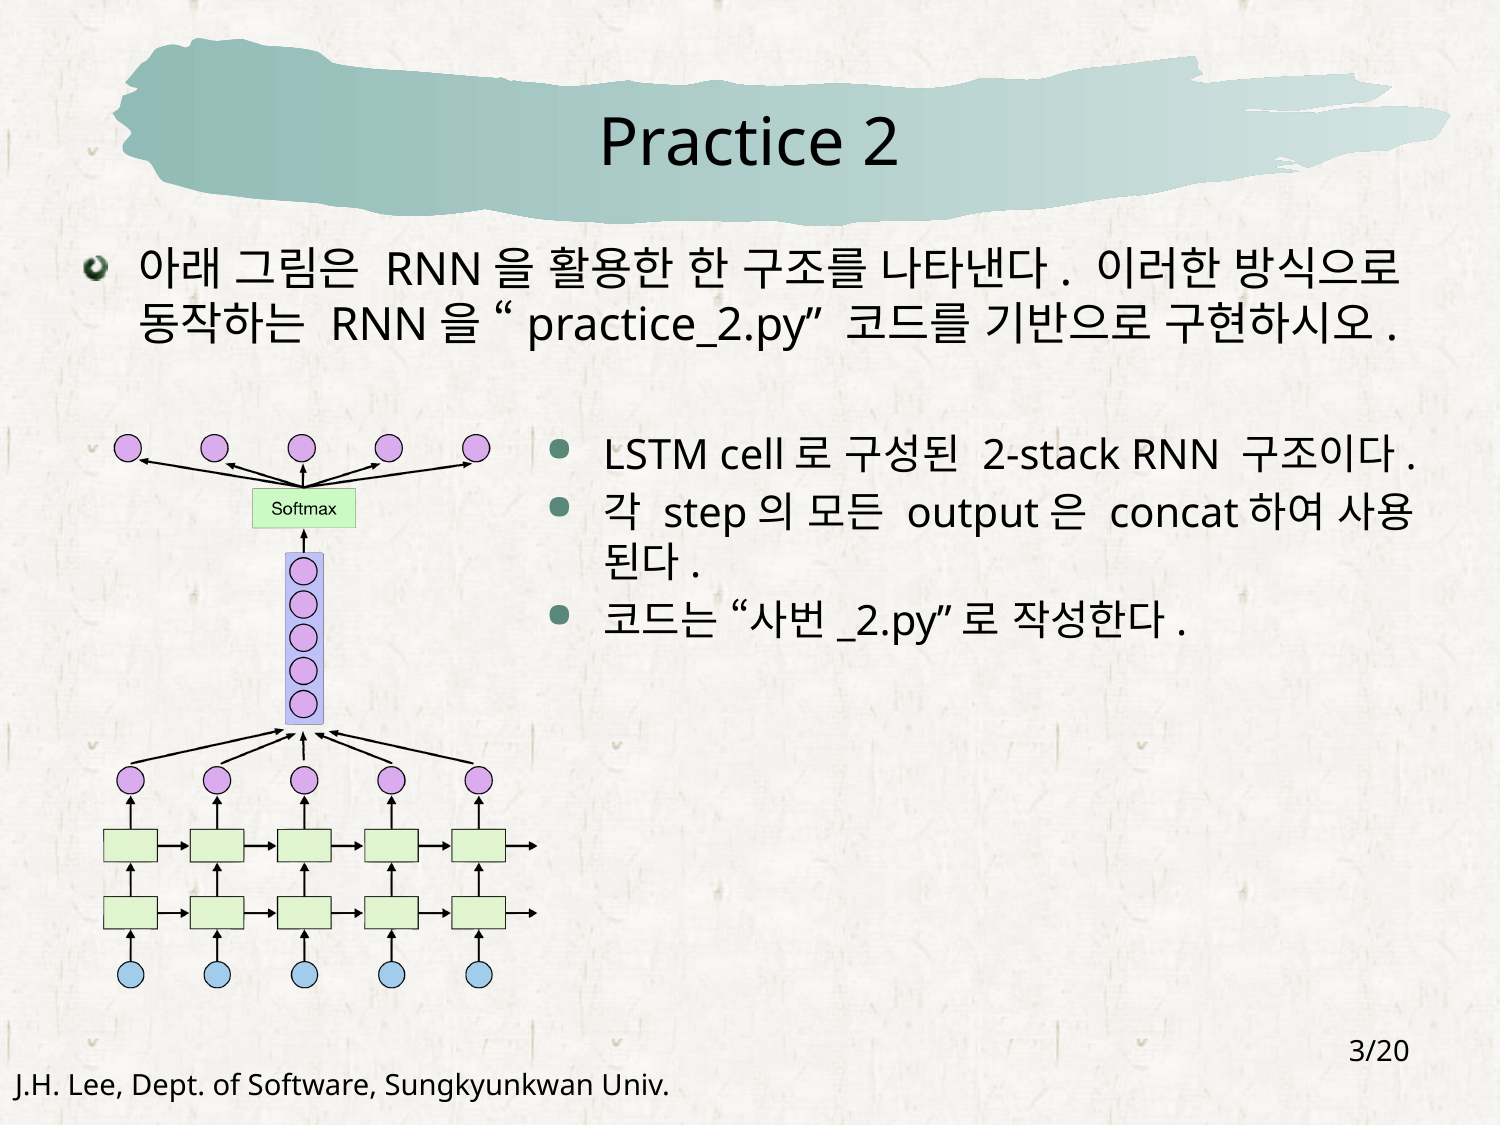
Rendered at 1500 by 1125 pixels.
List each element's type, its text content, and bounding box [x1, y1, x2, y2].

title Practice 2 [75, 45, 1425, 233]
slide_number 3/20 [1074, 1024, 1426, 1103]
picture [0, 0, 1500, 1125]
list 아래 그림은 RNN을 활용한 한 구조를 나타낸다. 이러한 방식으로 동작하는 RNN을 “practice_2.py” 코드를 기반으로 구현하시오. [67, 232, 1418, 421]
footer J.H. Lee, Dept. of Software, Sungkyunkwan Univ. [0, 1058, 762, 1102]
text_box LSTM cell로 구성된 2-stack RNN 구조이다. 각 step의 모든 output은 concat하여 사용 된다. 코드는 “사번_2.py”로 작성한다. [478, 419, 1459, 1012]
